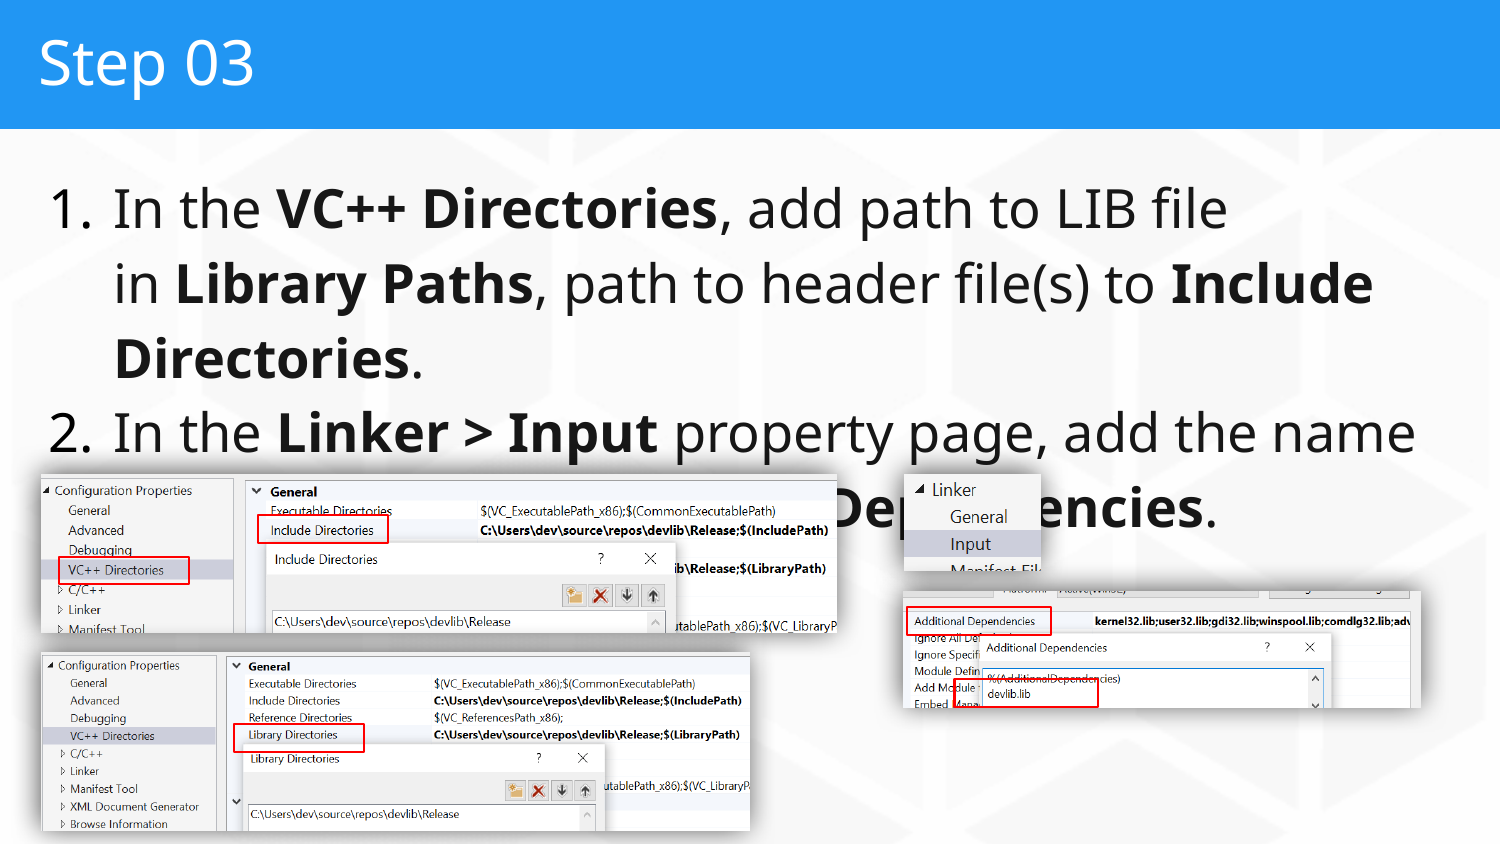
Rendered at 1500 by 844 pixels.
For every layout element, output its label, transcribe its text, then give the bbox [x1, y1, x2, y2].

picture [0, 129, 1500, 844]
picture [903, 591, 1422, 708]
picture [40, 652, 750, 831]
picture [903, 473, 1041, 571]
title Step 03 [23, 0, 1500, 122]
picture [40, 473, 837, 633]
list In the VC++ Directories, add path to LIB file in Library Paths, path to header file(s) to Include Directories. In the Linker > Input property page, add the name of the LIB file to Additional Dependencies. [23, 149, 1489, 844]
